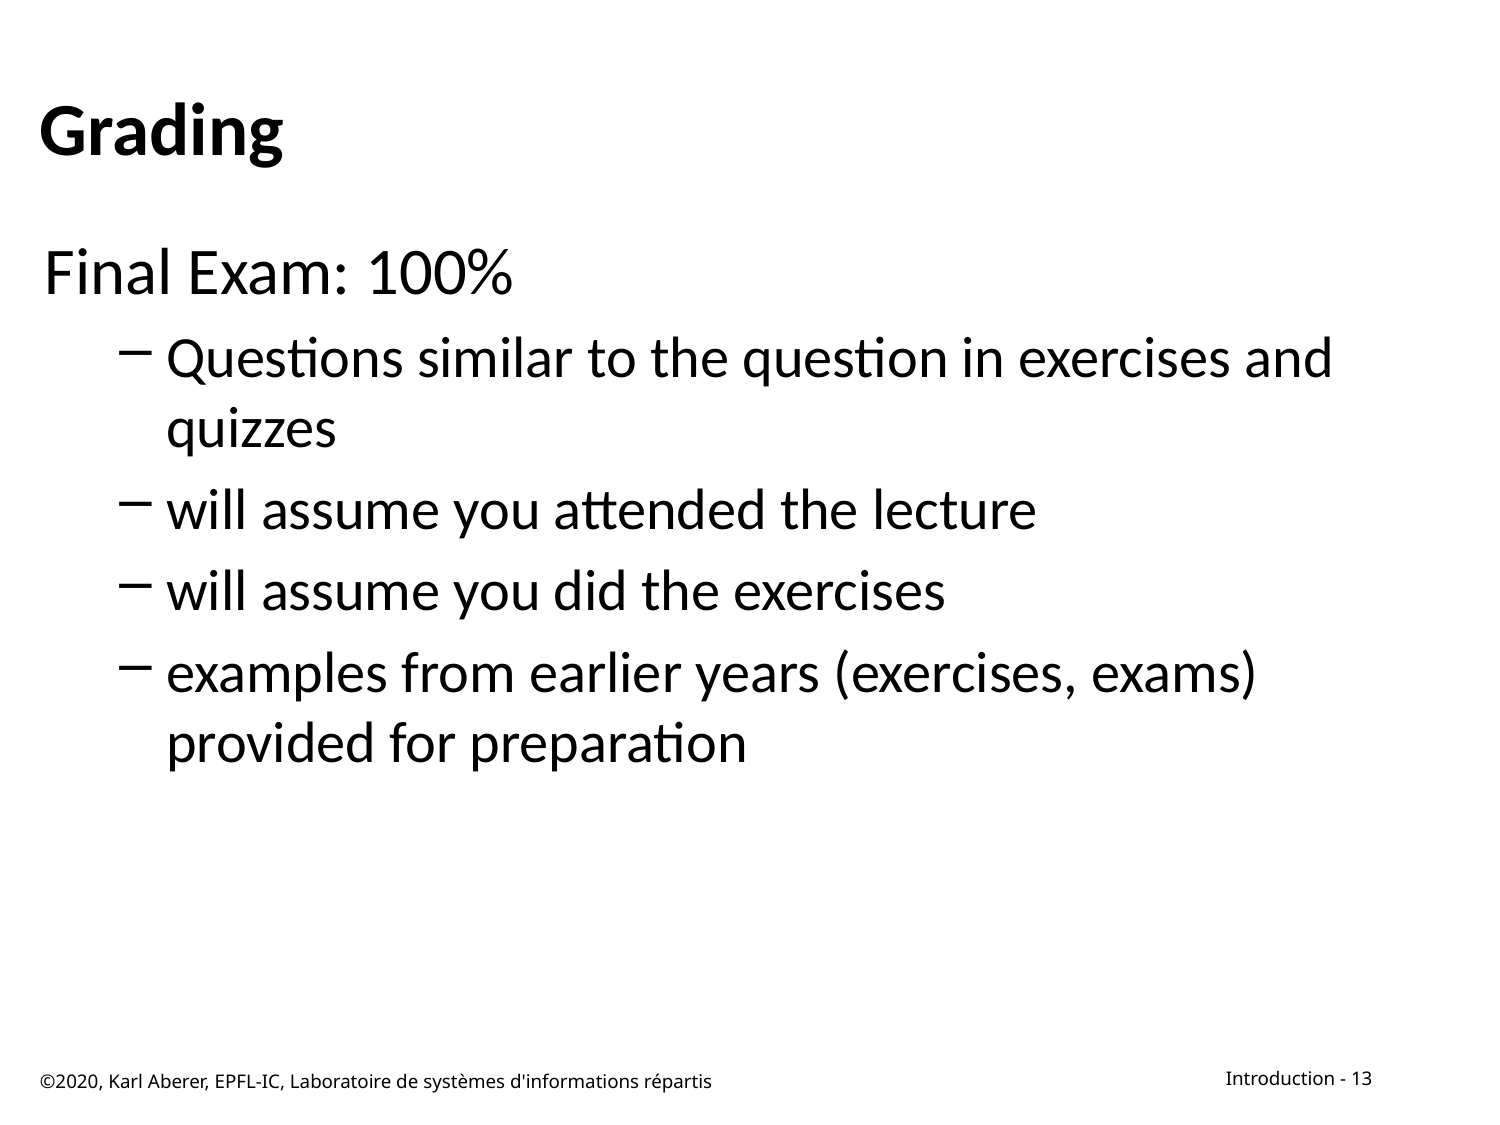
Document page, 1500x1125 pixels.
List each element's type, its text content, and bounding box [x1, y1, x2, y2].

footer ©2020, Karl Aberer, EPFL-IC, Laboratoire de systèmes d'informations répartis [24, 1062, 988, 1101]
list Final Exam: 100% Questions similar to the question in exercises and quizzes will assume you attended the lecture will assume you did the exercises examples from earlier years (exercises, exams) provided for preparation [29, 219, 1459, 1046]
title Grading [24, 49, 1388, 201]
